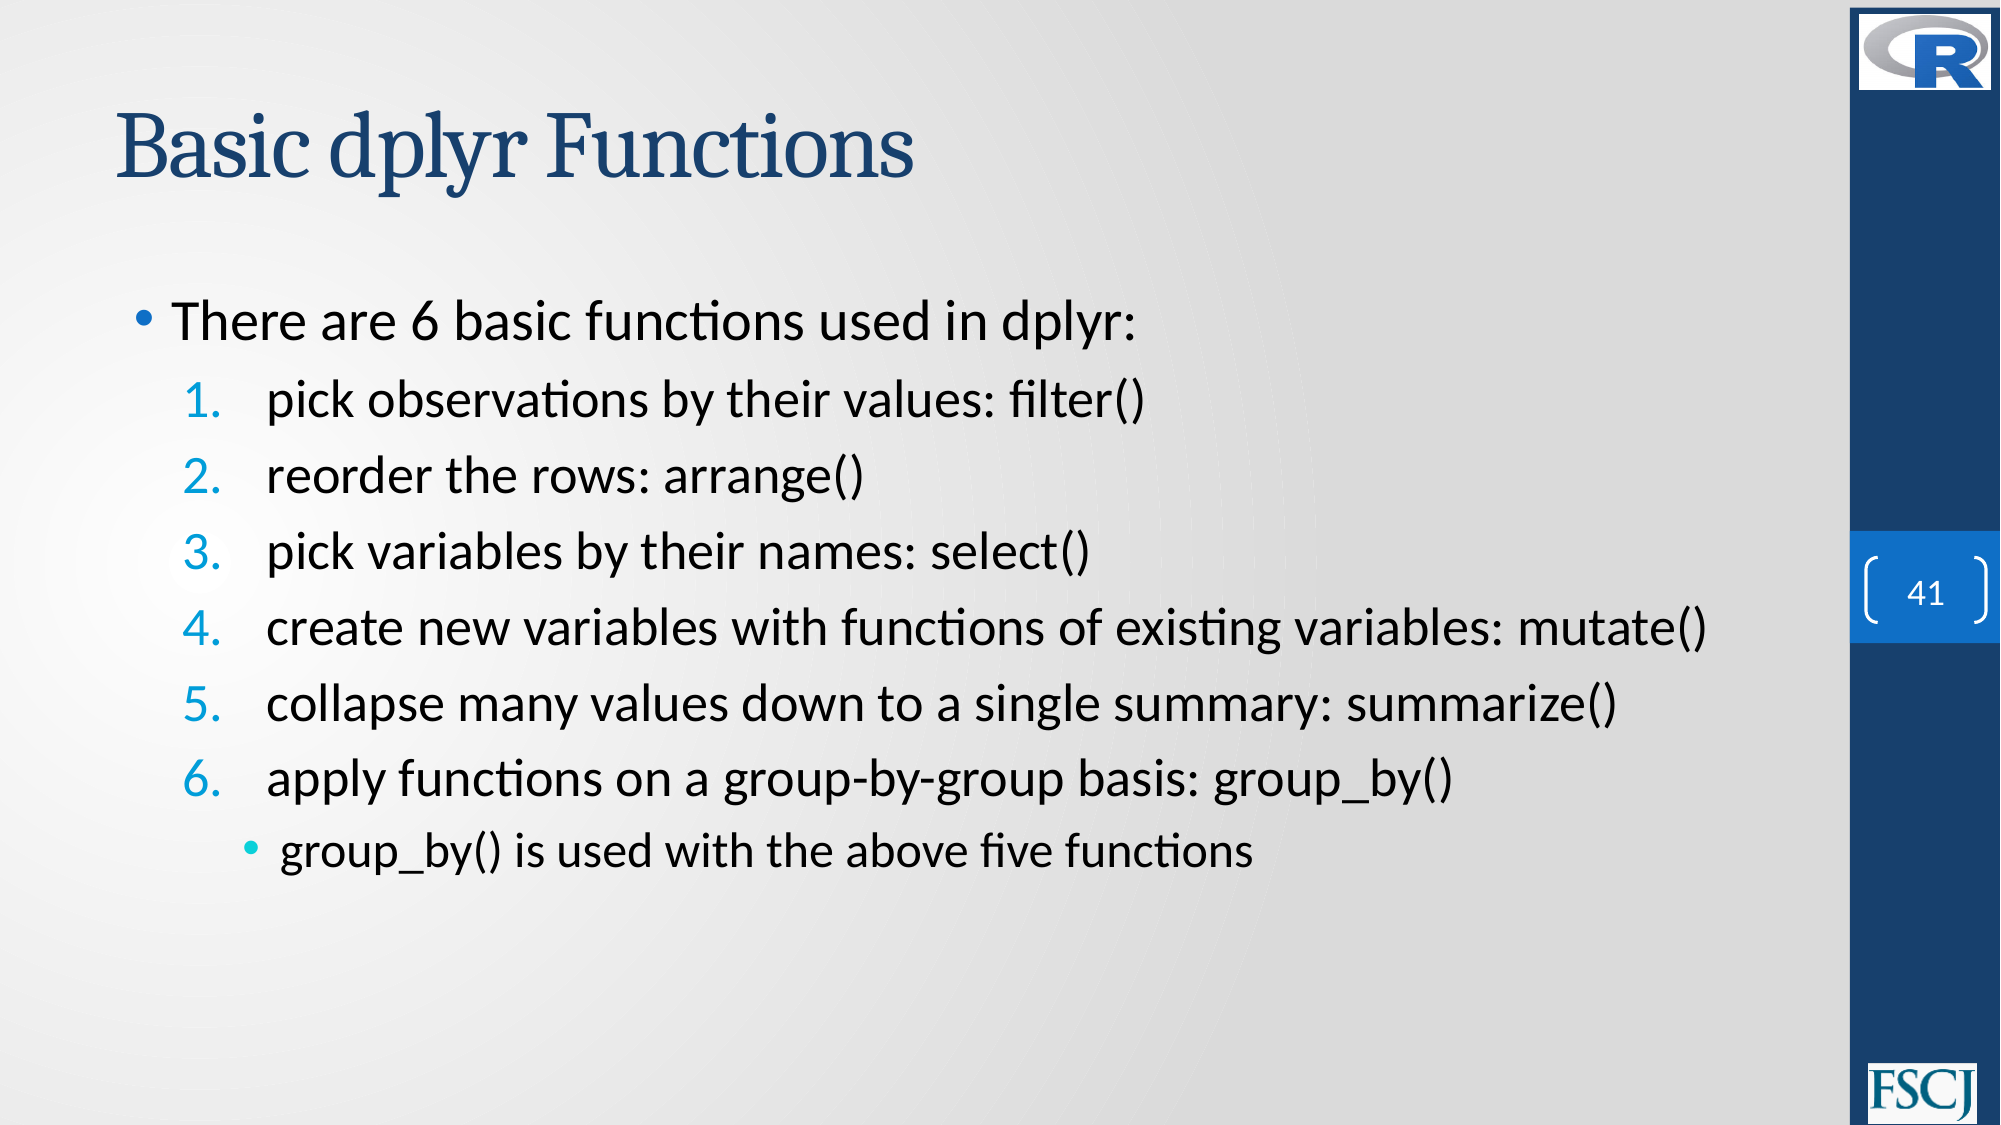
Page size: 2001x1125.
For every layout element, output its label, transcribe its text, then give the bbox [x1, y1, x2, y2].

list There are 6 basic functions used in dplyr: pick observations by their values: filter() reorder the rows: arrange() pick variables by their names: select() create new variables with functions of existing variables: mutate() collapse many values down to a single summary: summarize() apply functions on a group-by-group basis: group_by() group_by() is used with the above five functions [99, 275, 1767, 1063]
picture [1868, 1063, 1977, 1124]
picture [1859, 14, 1991, 90]
slide_number 41 [1864, 555, 1988, 624]
title Basic dplyr Functions [99, 45, 1767, 233]
